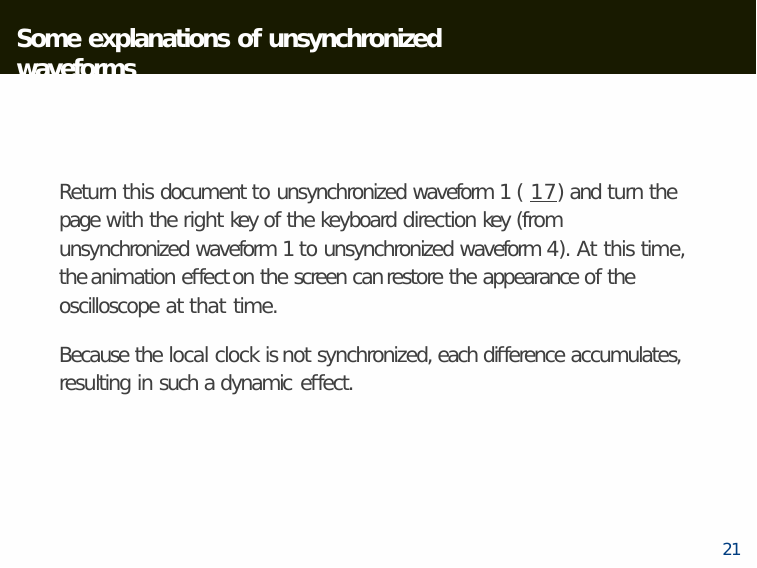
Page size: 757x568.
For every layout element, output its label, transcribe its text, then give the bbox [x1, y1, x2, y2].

slide_number 21 [718, 534, 745, 568]
title Some explanations of unsynchronized waveforms [13, 20, 572, 118]
text_box Return this document to unsynchronized waveform 1 ( 17) and turn the page with the right key of the keyboard direction key (from unsynchronized waveform 1 to unsynchronized waveform 4). At this time, the animation eﬀect on the screen can restore the appearance of the oscilloscope at that time. Because the local clock is not synchronized, each diﬀerence accumulates, resulting in such a dynamic eﬀect. [56, 172, 699, 395]
